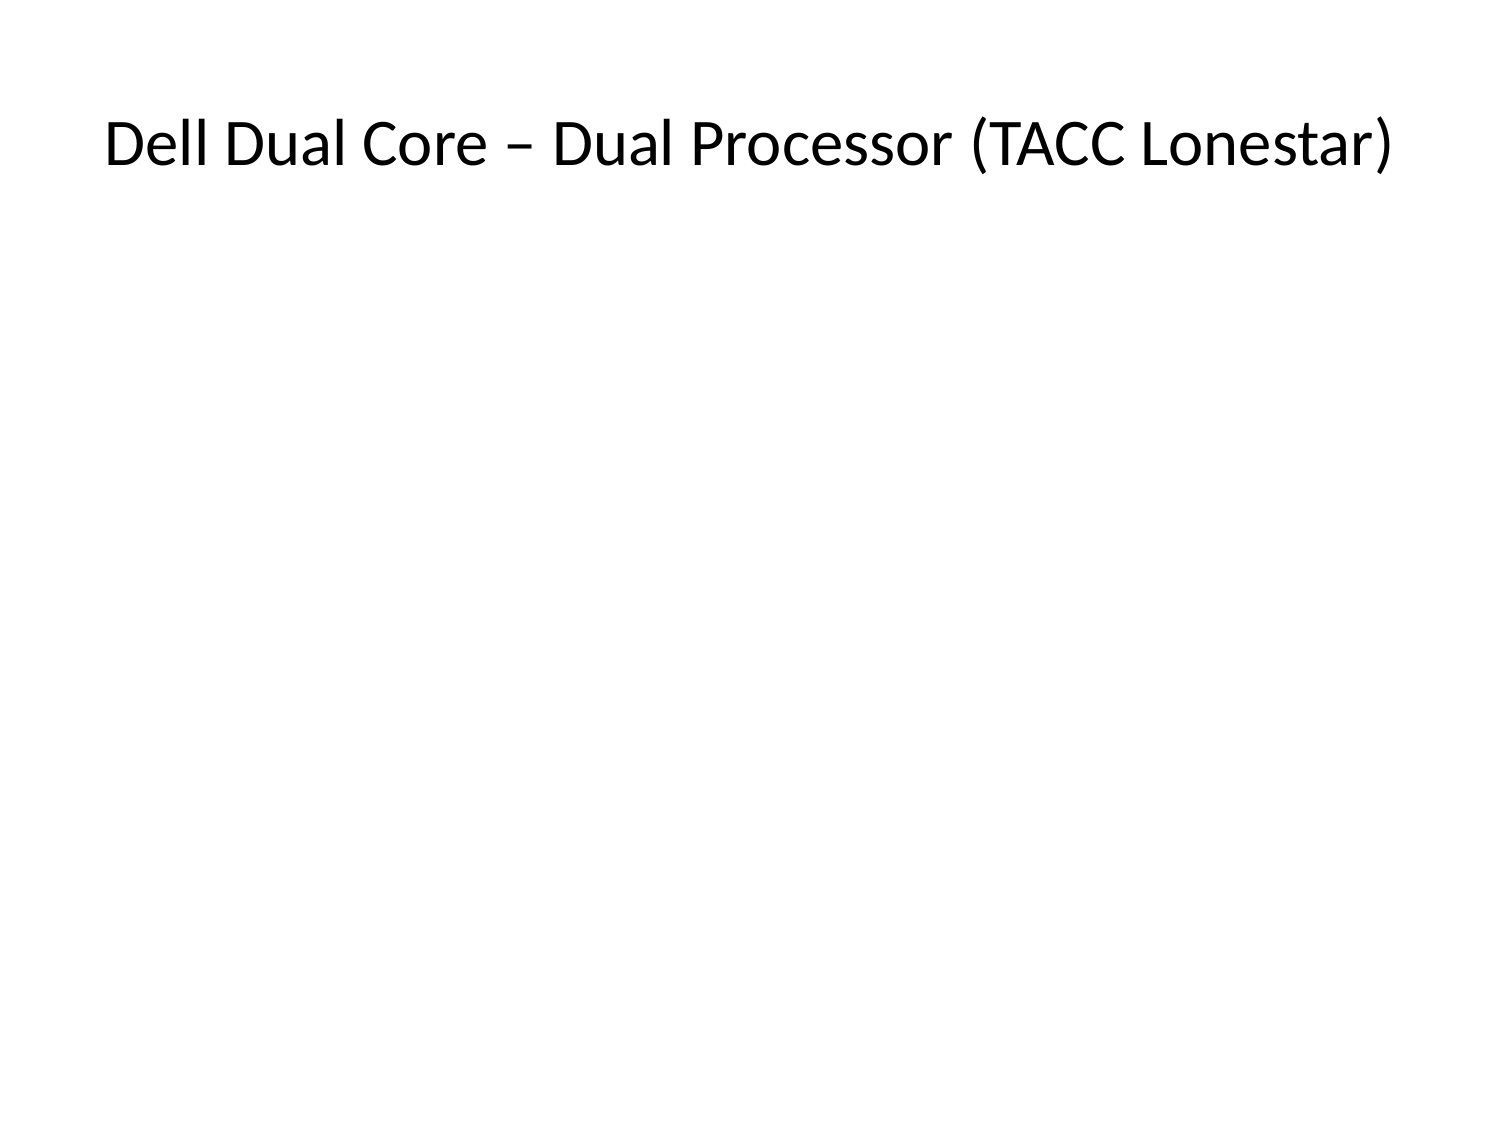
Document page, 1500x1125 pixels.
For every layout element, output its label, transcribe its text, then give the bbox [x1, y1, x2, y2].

title Dell Dual Core – Dual Processor (TACC Lonestar) [75, 45, 1425, 233]
